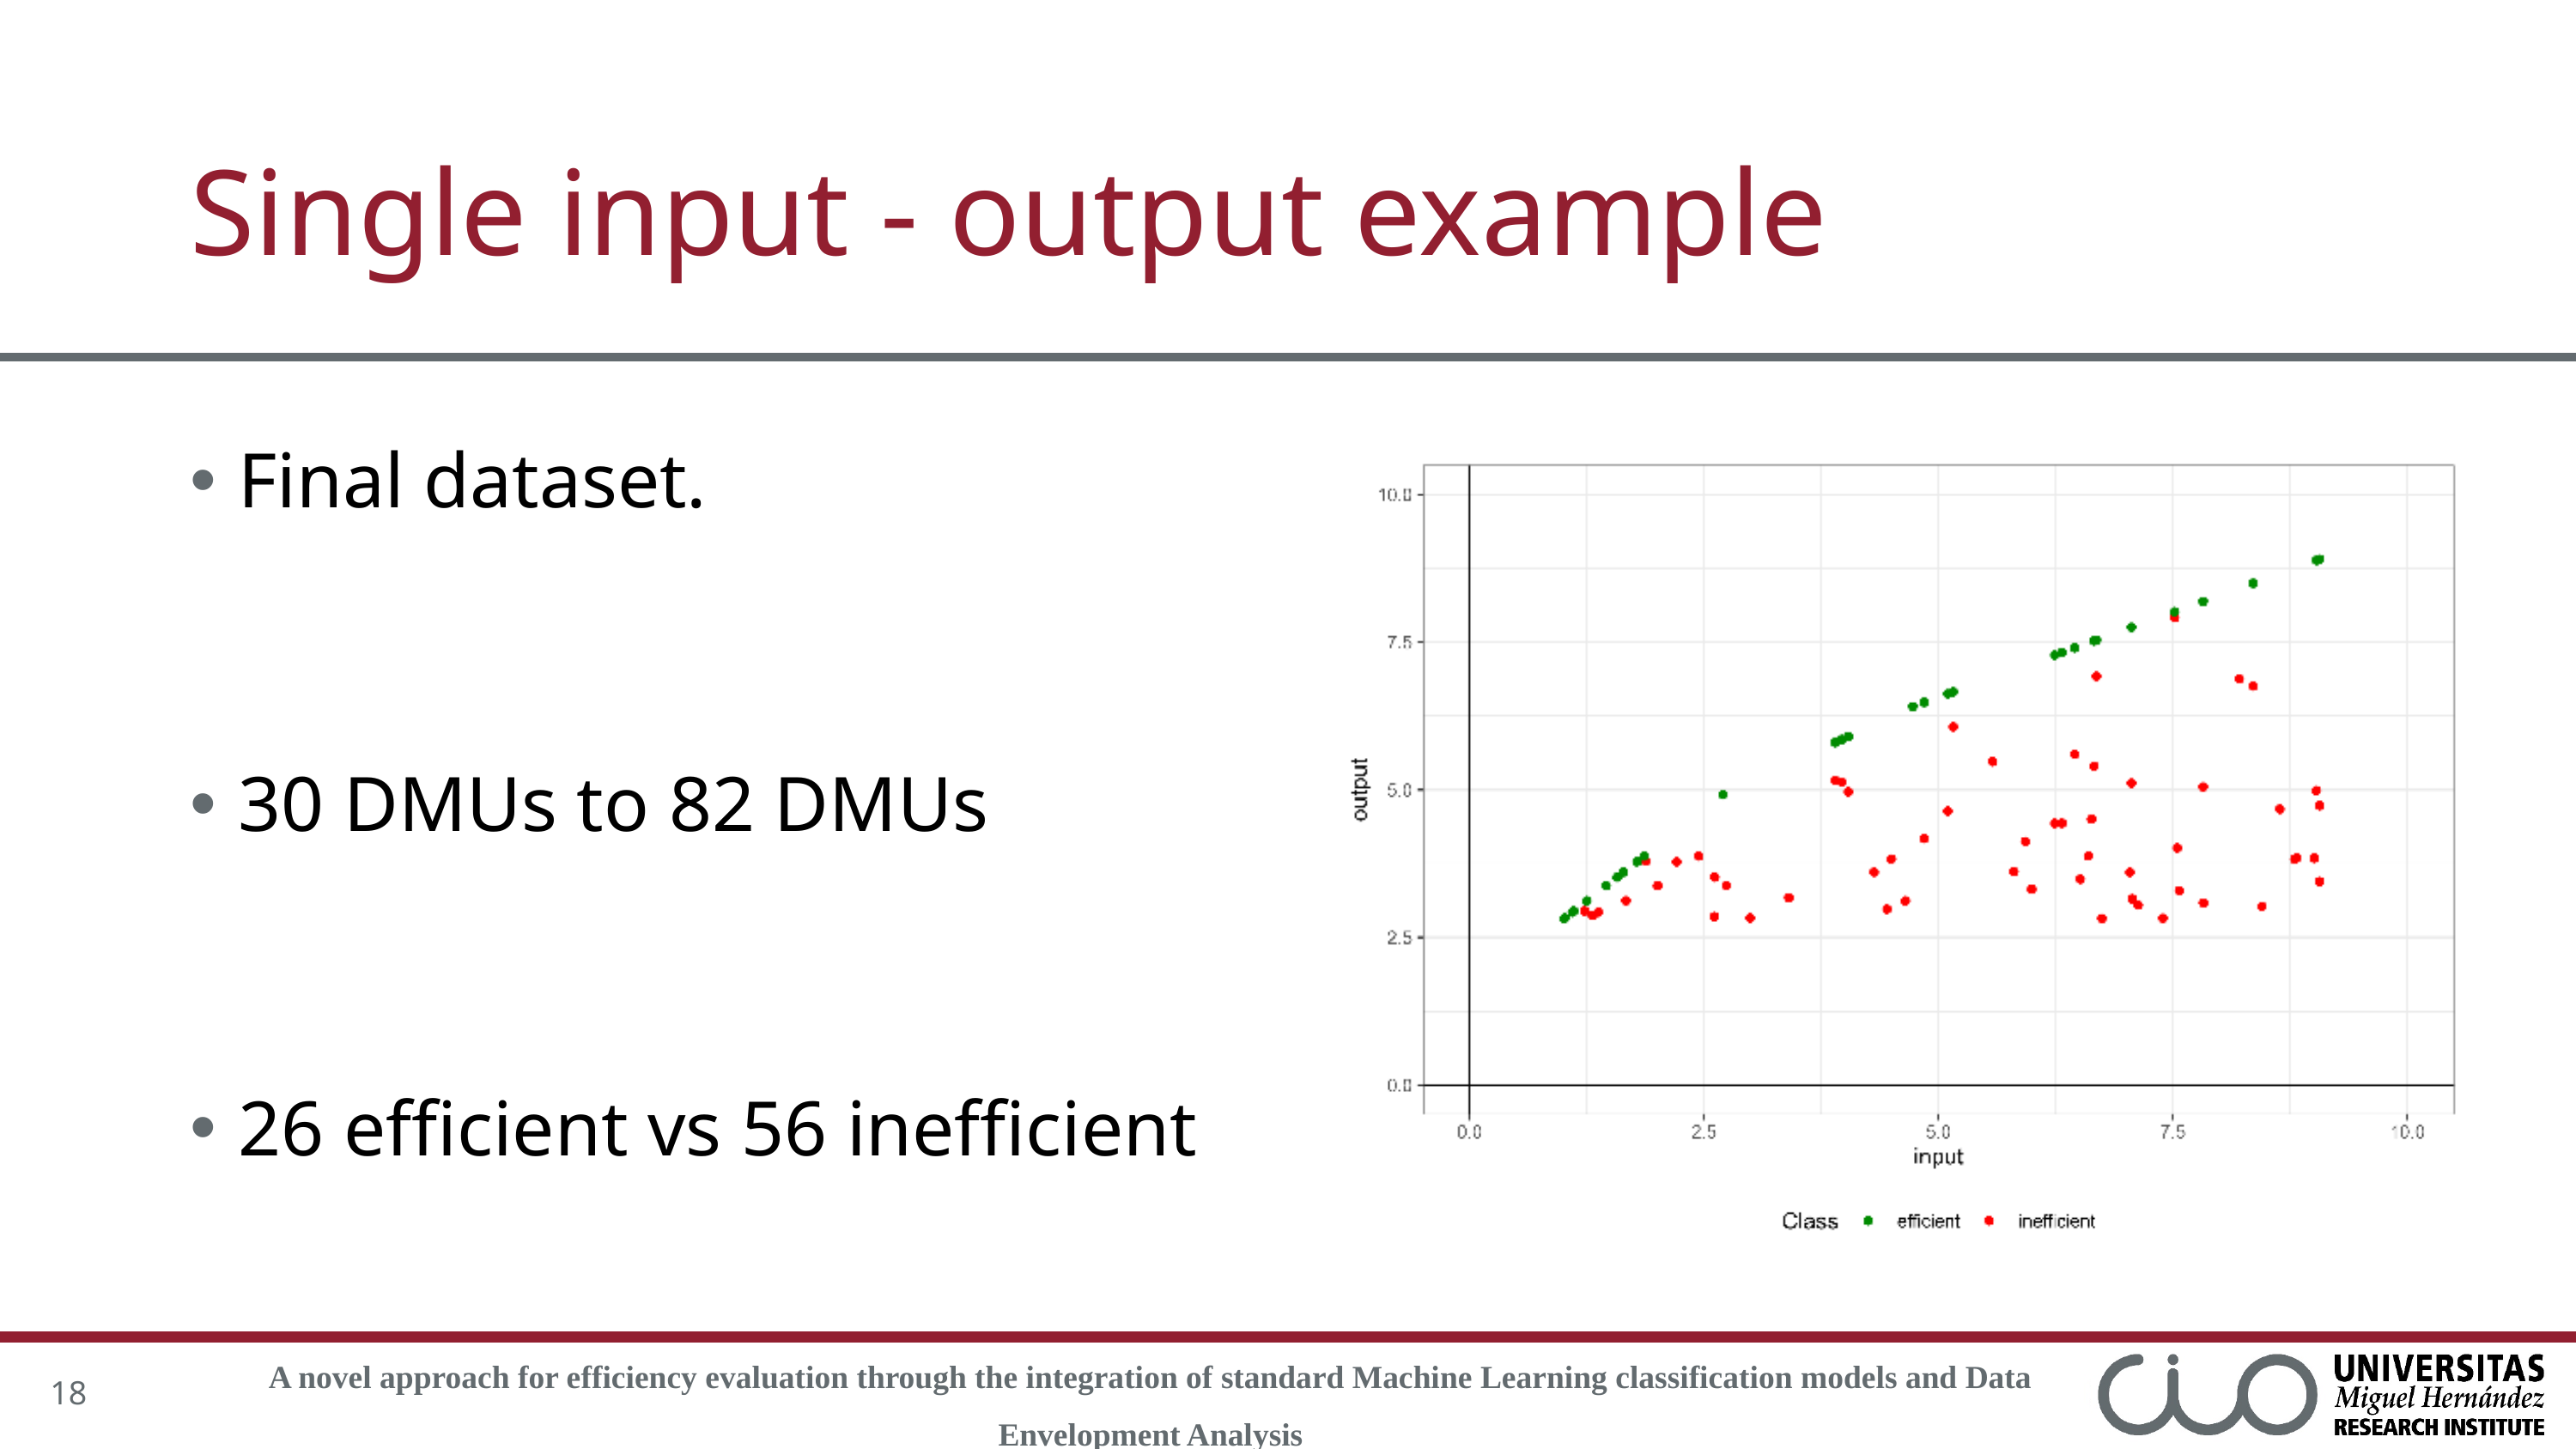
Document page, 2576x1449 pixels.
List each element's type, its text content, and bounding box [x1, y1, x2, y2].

picture [2084, 1346, 2551, 1442]
slide_number 18 [37, 1355, 197, 1434]
picture [1340, 454, 2467, 1262]
footer A novel approach for efficiency evaluation through the integration of standard Machine Learning classification models and Data Envelopment Analysis [233, 1355, 2069, 1434]
text_box Final dataset. 30 DMUs to 82 DMUs 26 efficient vs 56 inefficient [177, 436, 1273, 1356]
title Single input - output example [177, 76, 2399, 358]
